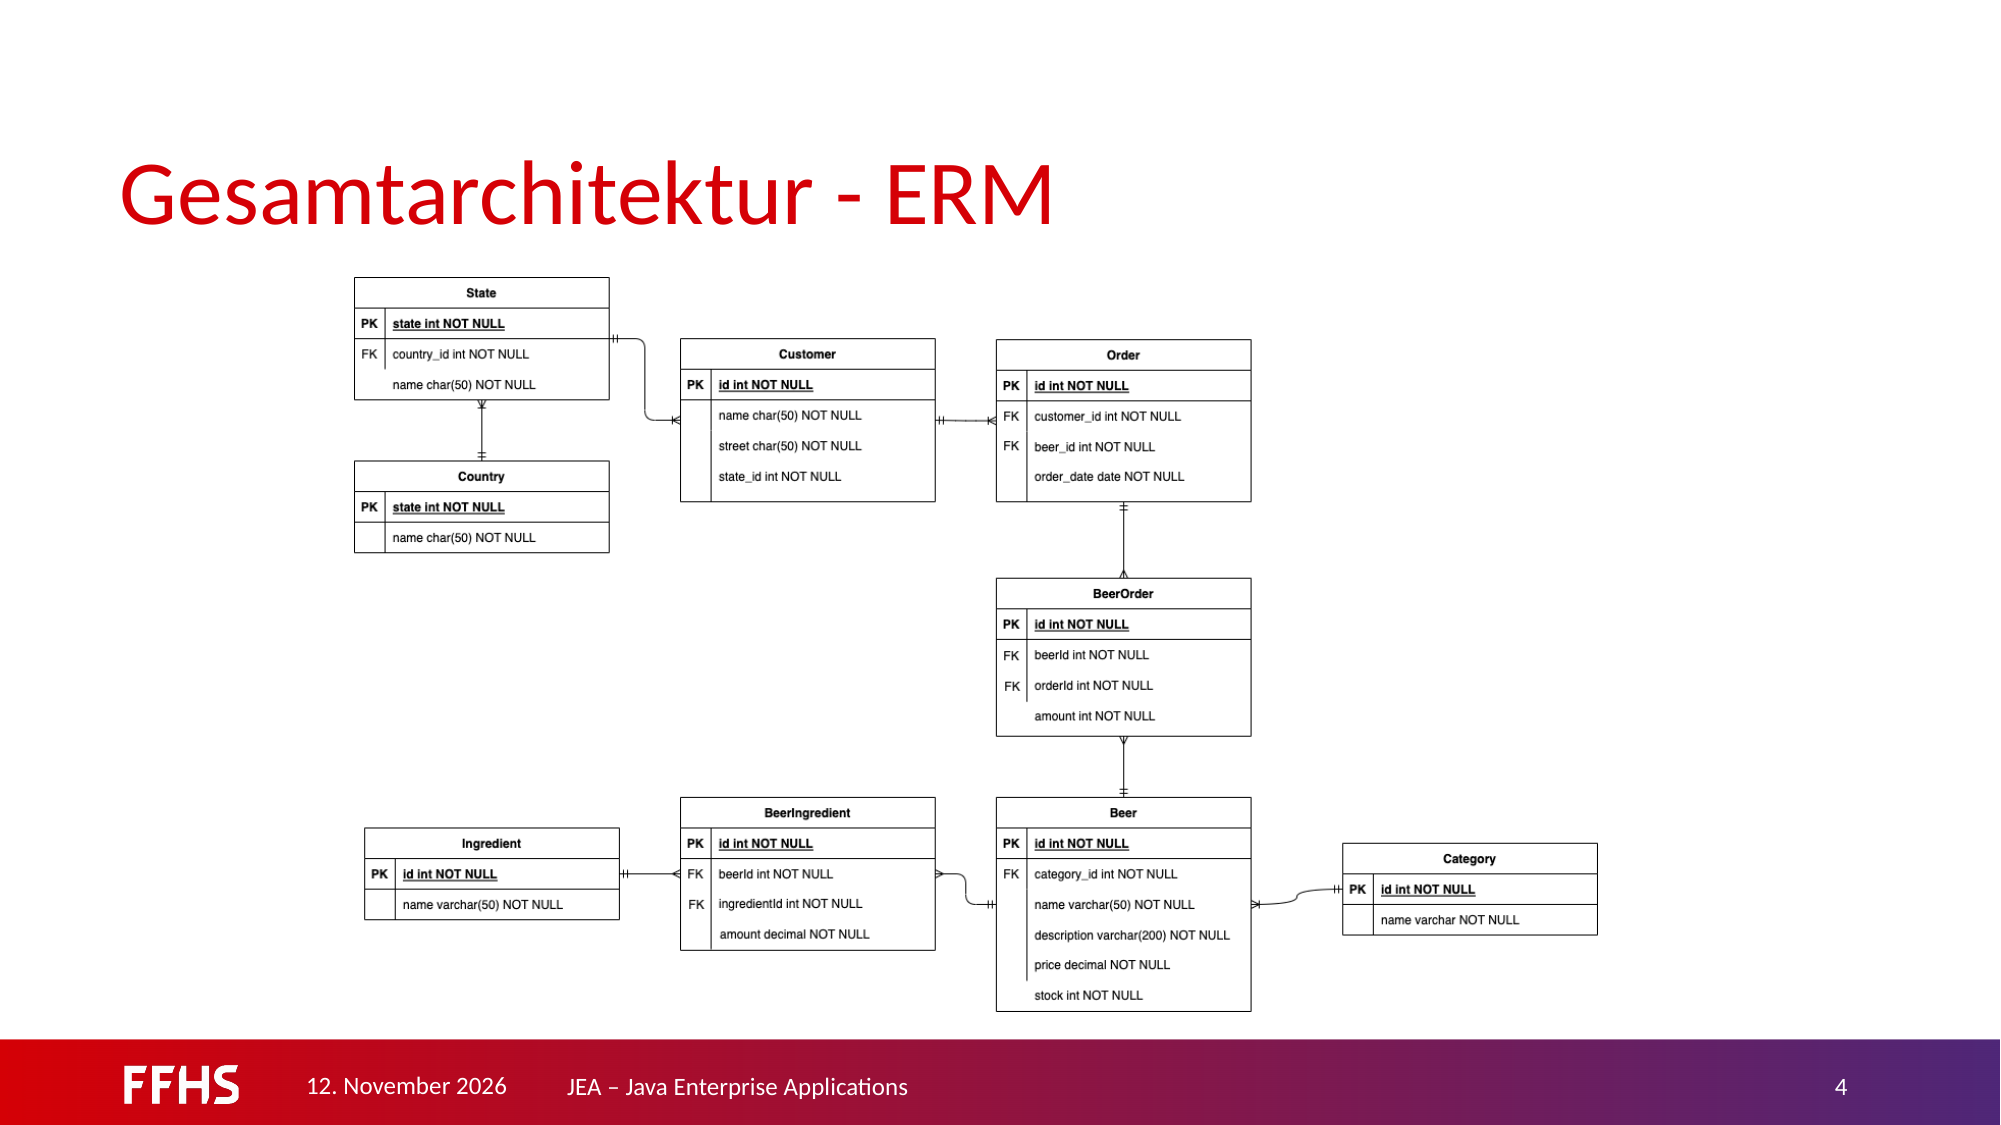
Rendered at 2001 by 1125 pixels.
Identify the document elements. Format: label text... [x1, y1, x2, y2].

title Gesamtarchitektur - ERM [104, 111, 1896, 278]
slide_number 4 [1698, 1055, 1863, 1115]
picture [354, 277, 1598, 1012]
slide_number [276, 1054, 523, 1115]
footer JEA – Java Enterprise Applications [552, 1055, 1682, 1115]
picture [0, 1039, 2000, 1125]
